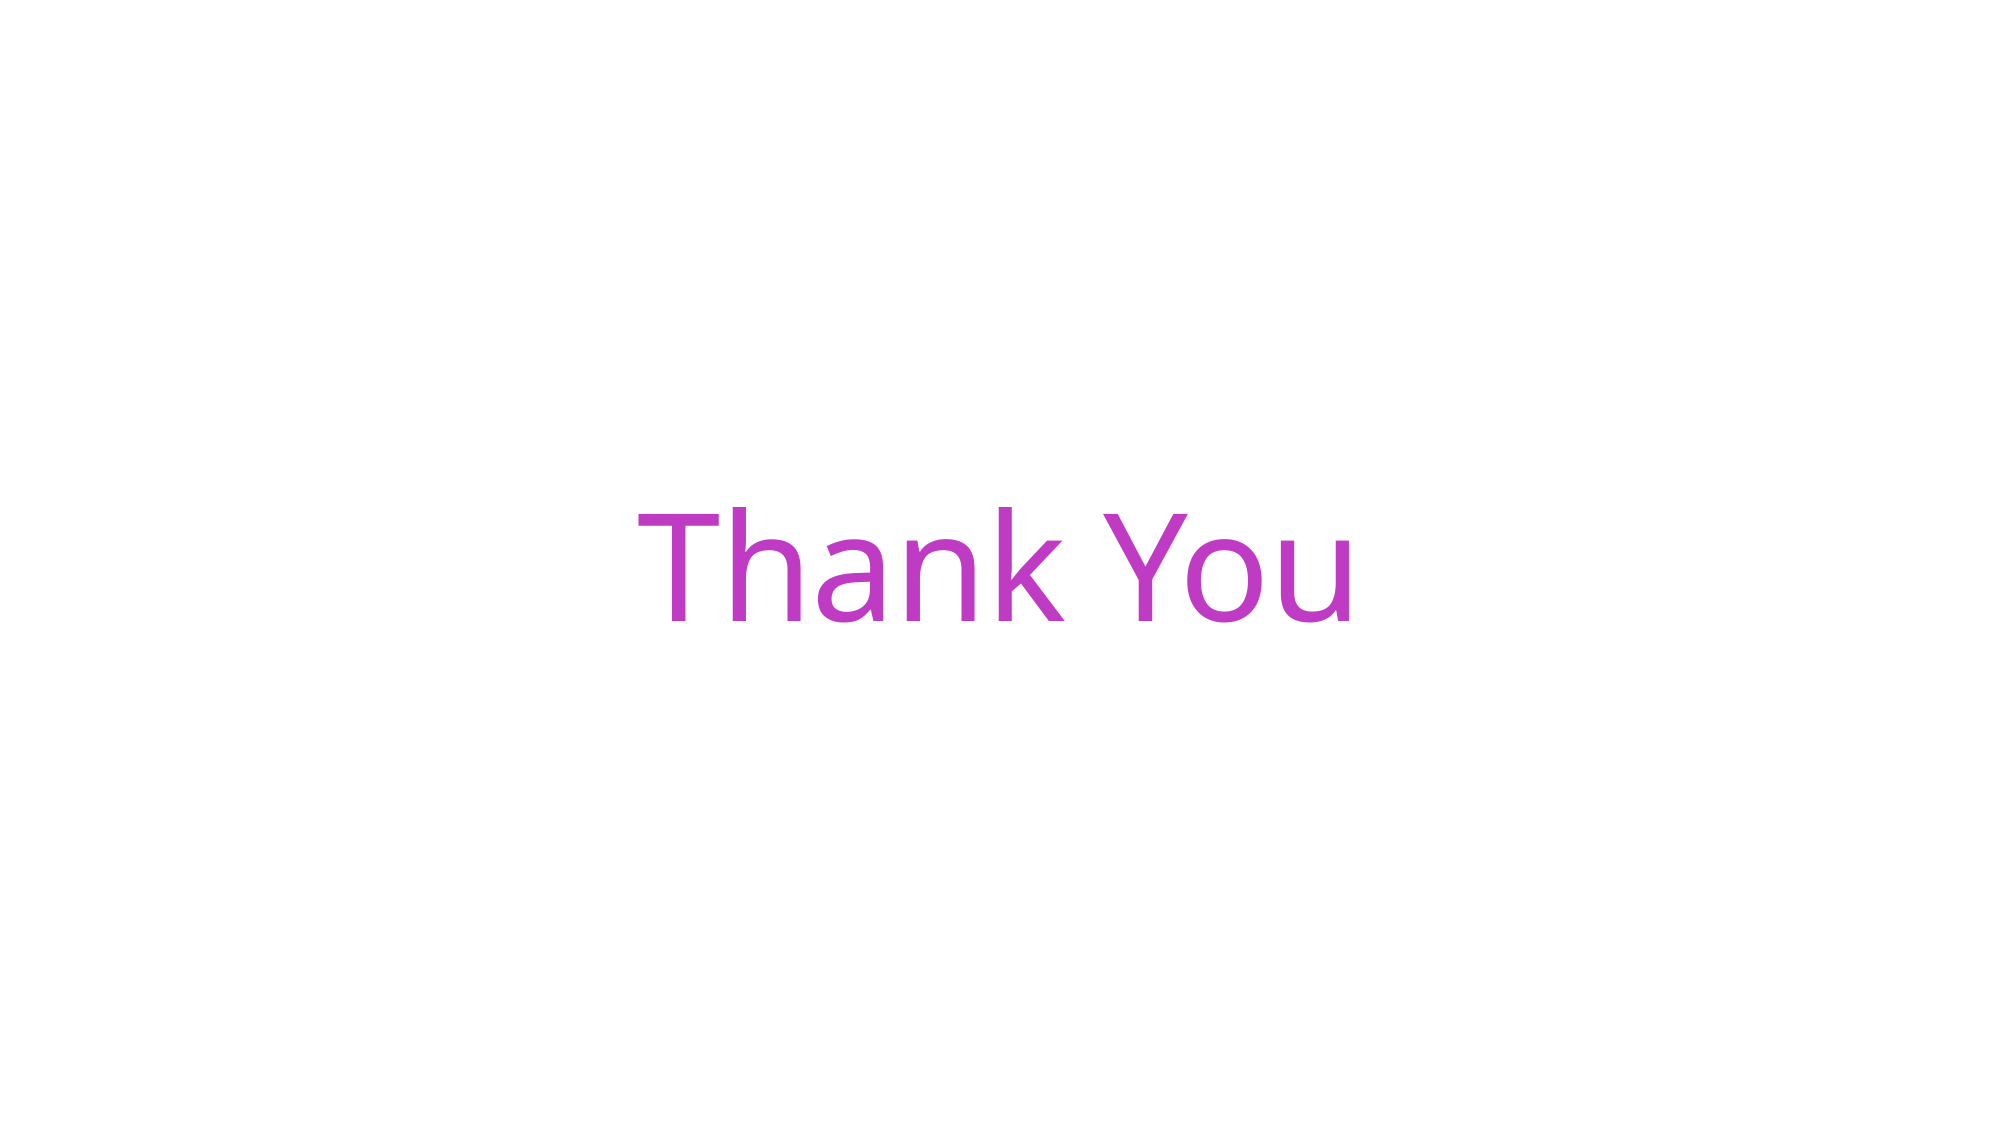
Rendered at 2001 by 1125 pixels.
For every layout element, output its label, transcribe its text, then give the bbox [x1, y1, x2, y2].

title Thank You [228, 471, 1772, 660]
